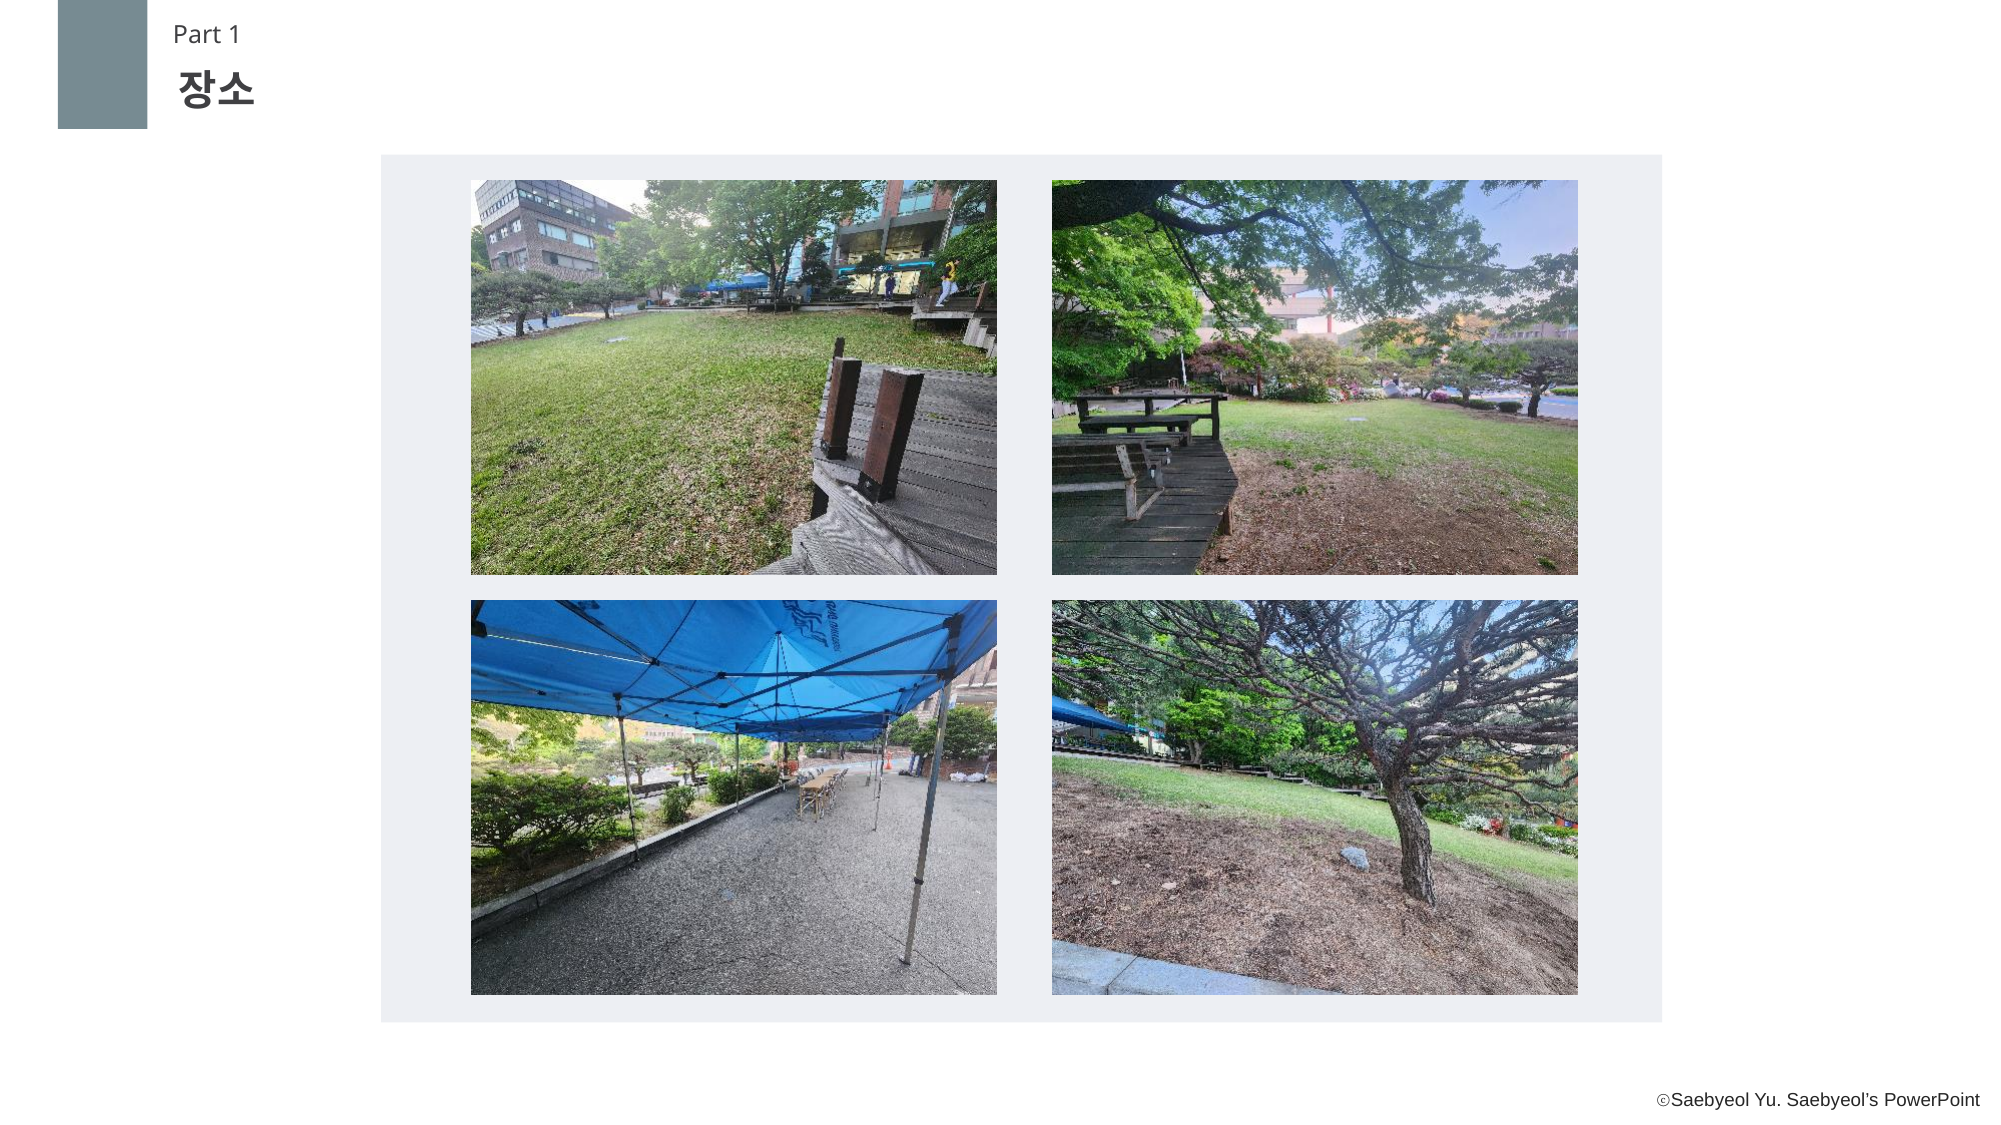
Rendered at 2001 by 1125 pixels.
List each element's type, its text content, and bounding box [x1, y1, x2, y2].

picture [1052, 599, 1578, 995]
picture [1052, 180, 1578, 575]
text_box Part 1 [158, 10, 257, 56]
picture [471, 180, 997, 575]
text_box [380, 154, 1663, 1023]
text_box 장소 [164, 56, 272, 122]
text_box [57, 0, 148, 130]
picture [471, 599, 997, 995]
